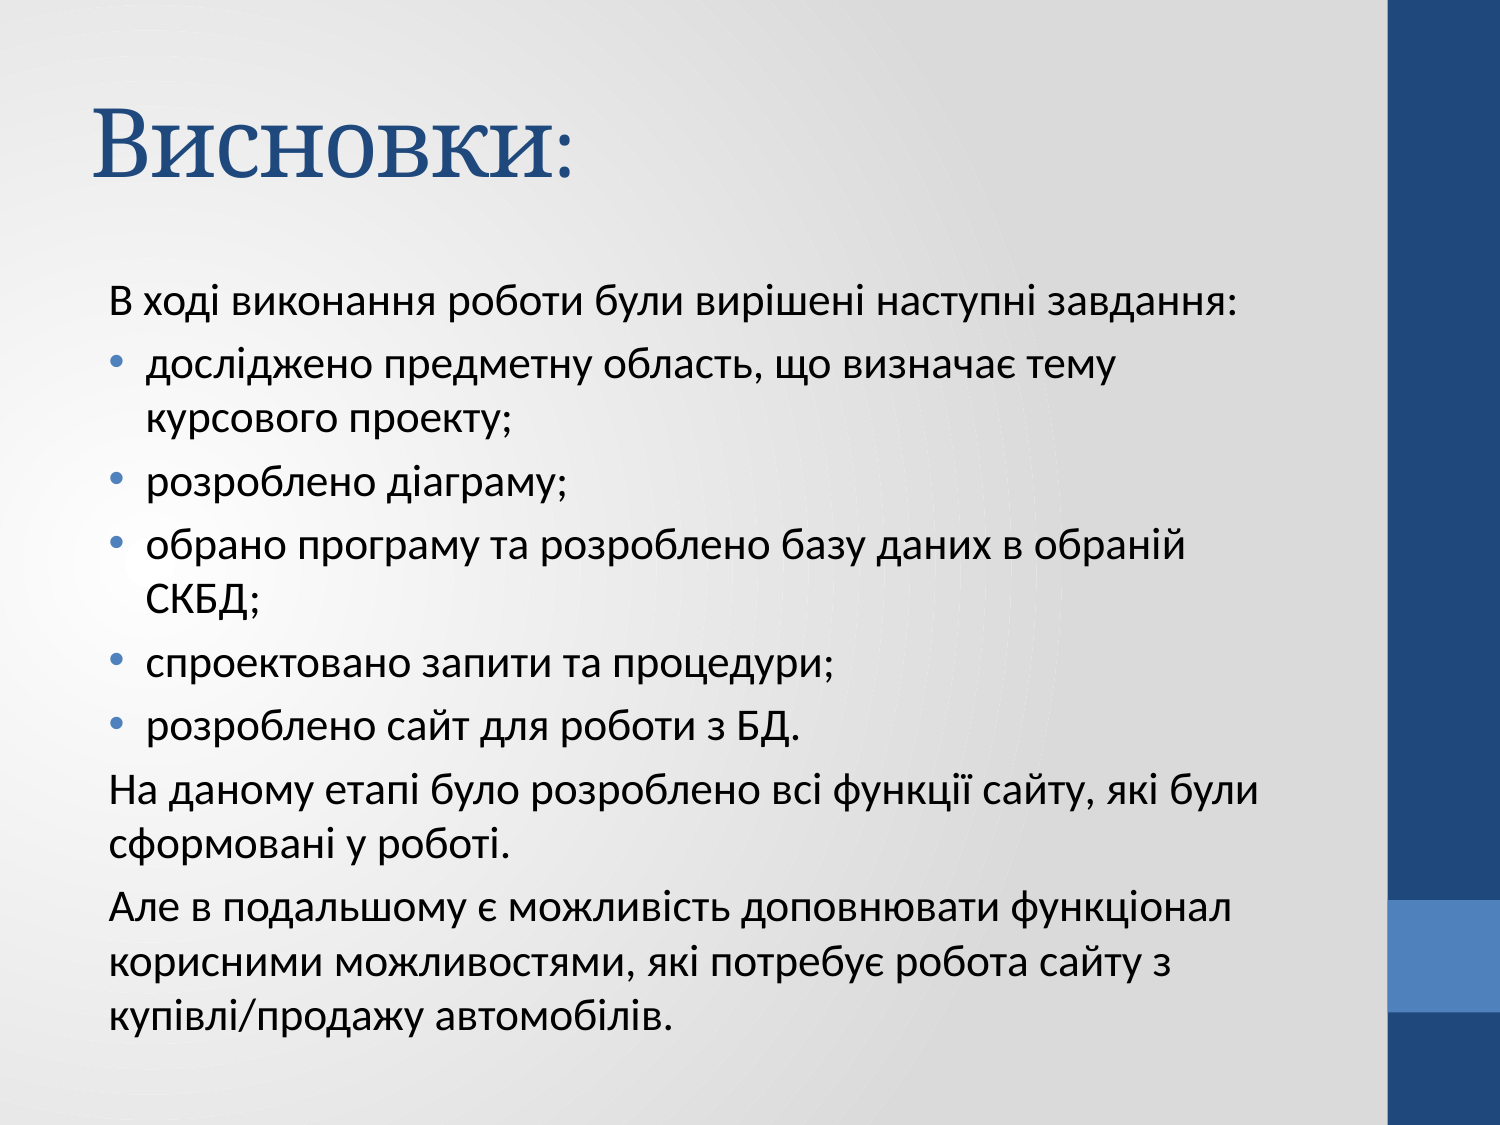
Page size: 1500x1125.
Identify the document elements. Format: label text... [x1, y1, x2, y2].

title Висновки: [75, 45, 1325, 233]
list В ході виконання роботи були вирішені наступні завдання: досліджено предметну область, що визначає тему курсового проекту; розроблено діаграму; обрано програму та розроблено базу даних в обраній СКБД; спроектовано запити та процедури; розроблено сайт для роботи з БД. На даному етапі було розроблено всі функції сайту, які були сформовані у роботі. Але в подальшому є можливість доповнювати функціонал корисними можливостями, які потребує робота сайту з купівлі/продажу автомобілів. [75, 262, 1325, 1050]
